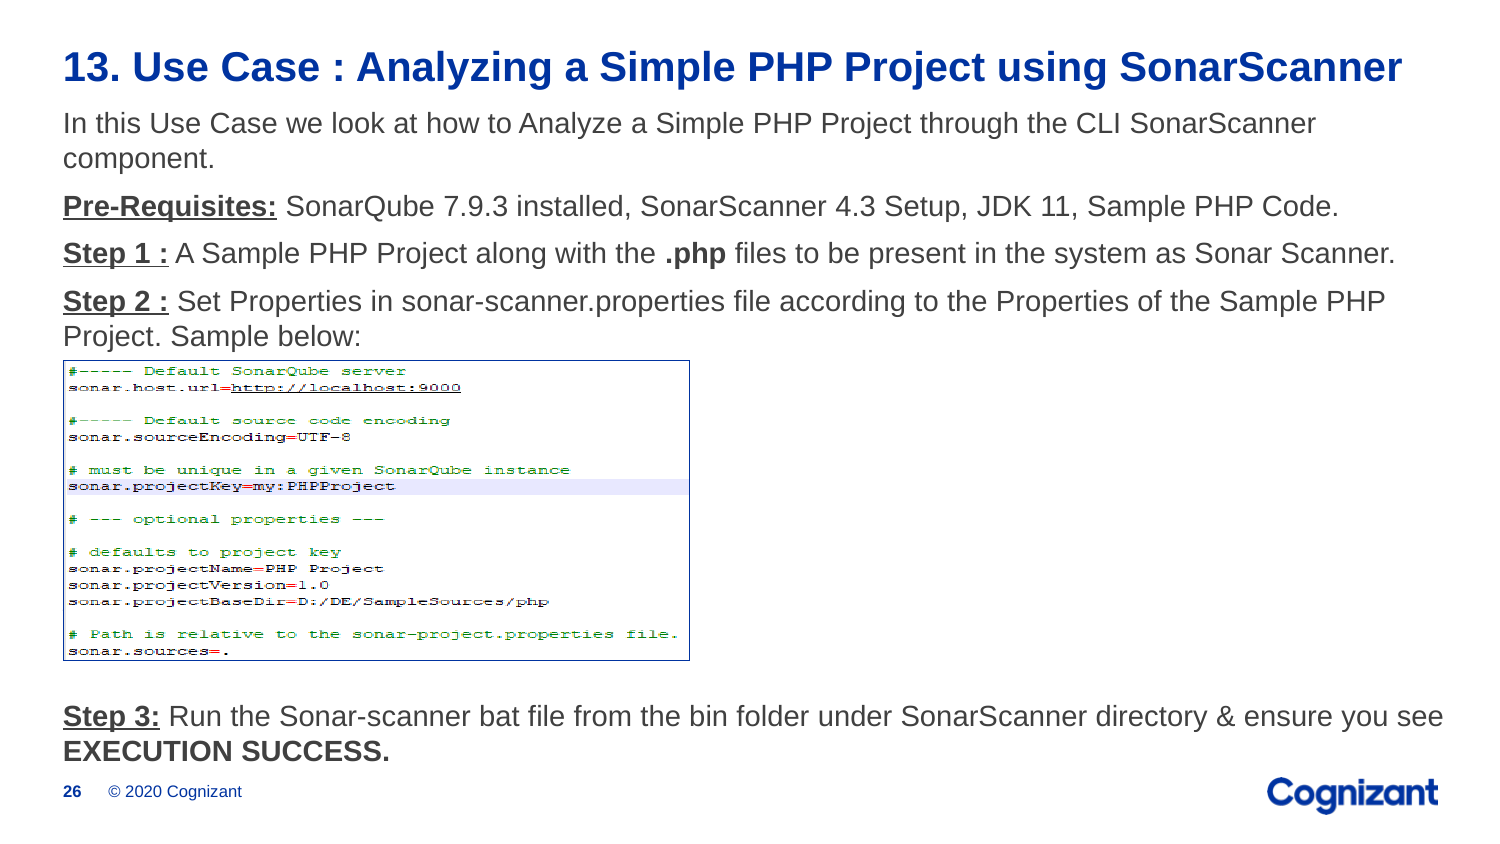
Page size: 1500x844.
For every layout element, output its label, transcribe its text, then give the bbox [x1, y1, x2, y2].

slide_number 26 [63, 780, 101, 801]
picture [62, 360, 690, 661]
list In this Use Case we look at how to Analyze a Simple PHP Project through the CLI SonarScanner component. Pre-Requisites: SonarQube 7.9.3 installed, SonarScanner 4.3 Setup, JDK 11, Sample PHP Code. Step 1 : A Sample PHP Project along with the .php files to be present in the system as Sonar Scanner. Step 2 : Set Properties in sonar-scanner.properties file according to the Properties of the Sample PHP Project. Sample below: \ Step 3: Run the Sonar-scanner bat file from the bin folder under SonarScanner directory & ensure you see EXECUTION SUCCESS. [63, 104, 1475, 771]
footer © 2020 Cognizant [108, 770, 859, 801]
title 13. Use Case : Analyzing a Simple PHP Project using SonarScanner [63, 45, 1444, 104]
picture [1267, 777, 1438, 815]
